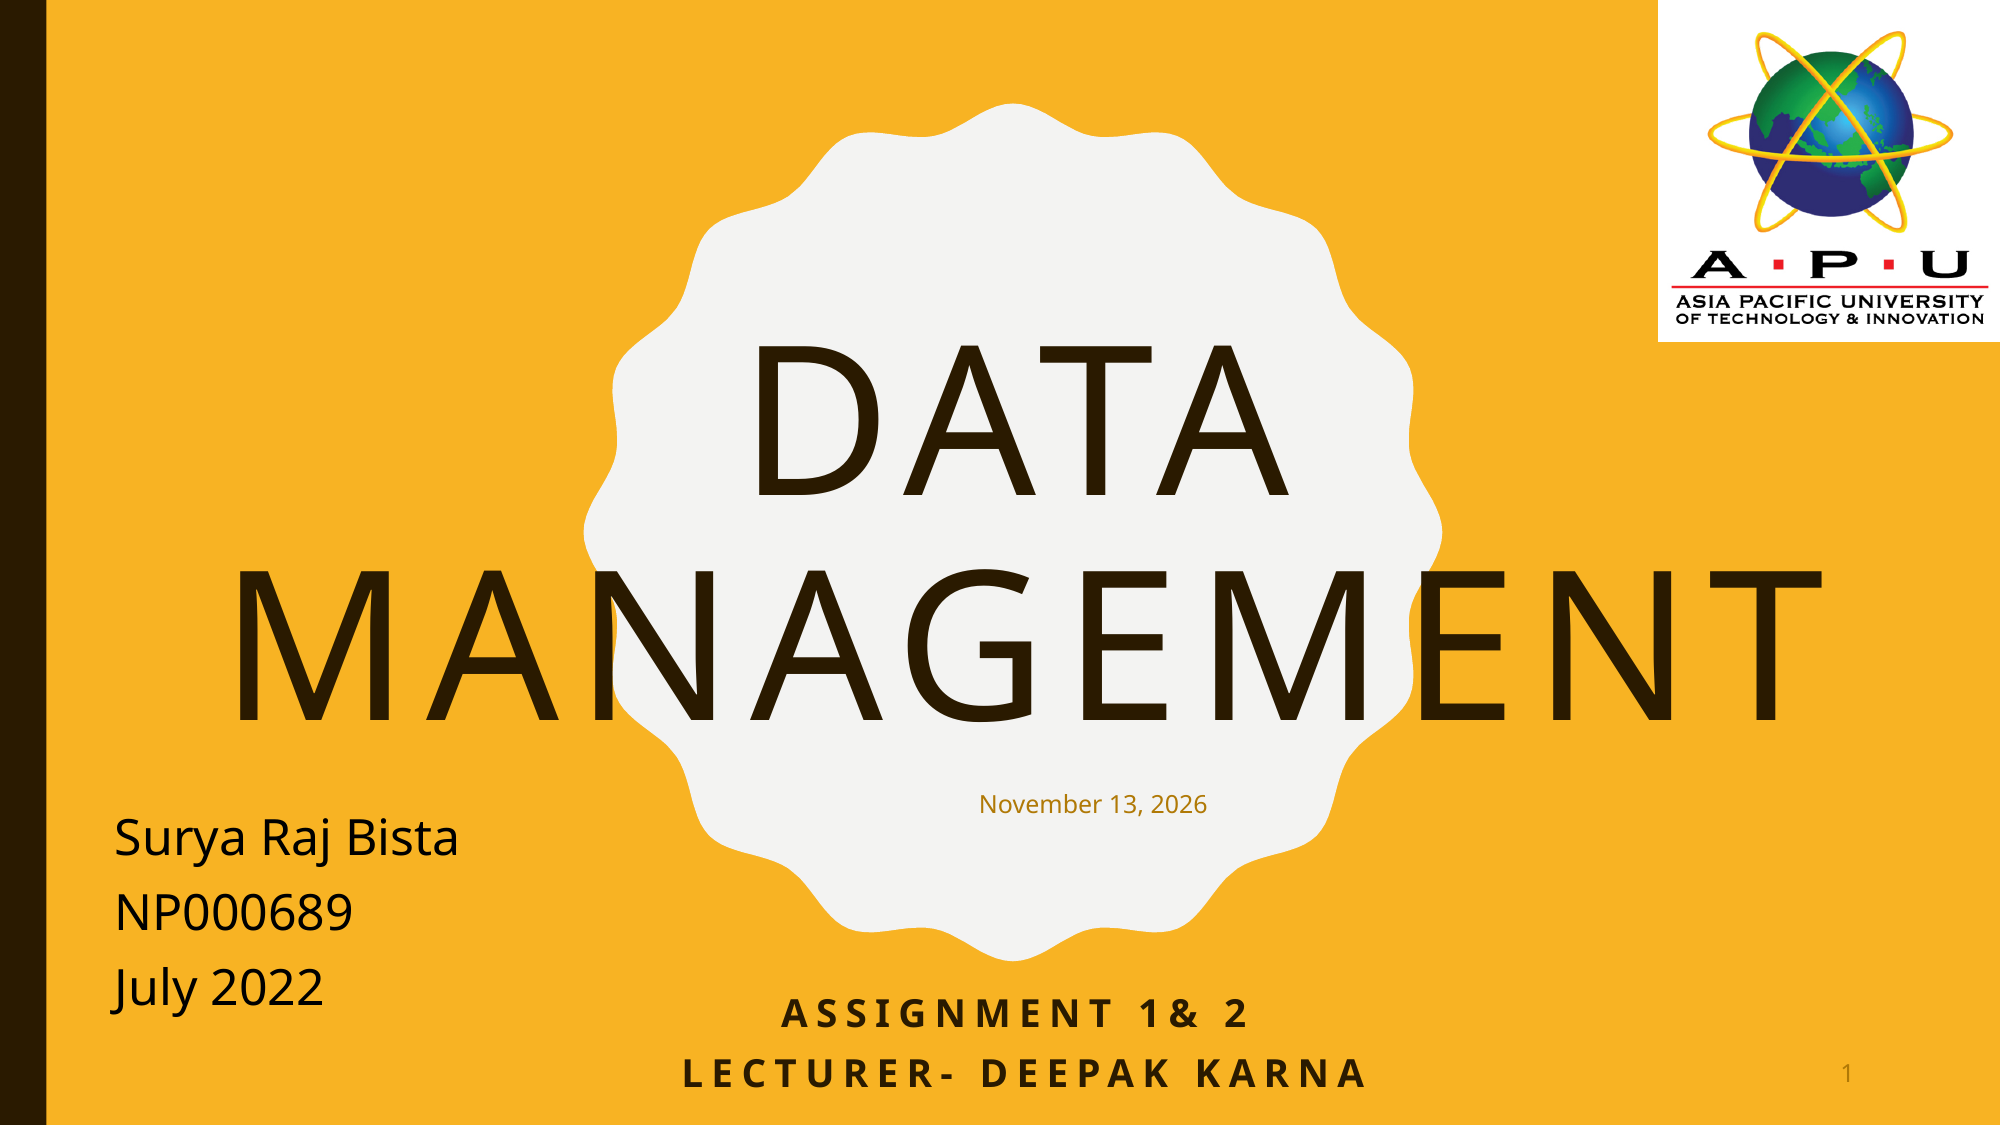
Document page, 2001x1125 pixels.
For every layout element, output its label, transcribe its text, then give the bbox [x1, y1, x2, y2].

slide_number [964, 776, 1347, 834]
subtitle Assignment 1& 2 Lecturer- Deepak Karna [363, 980, 1684, 1103]
picture [1658, 0, 2000, 342]
slide_number 1 [1487, 1045, 1870, 1103]
text_box Surya Raj Bista NP000689 July 2022 [99, 805, 531, 1077]
title Data Management [176, 180, 1870, 902]
